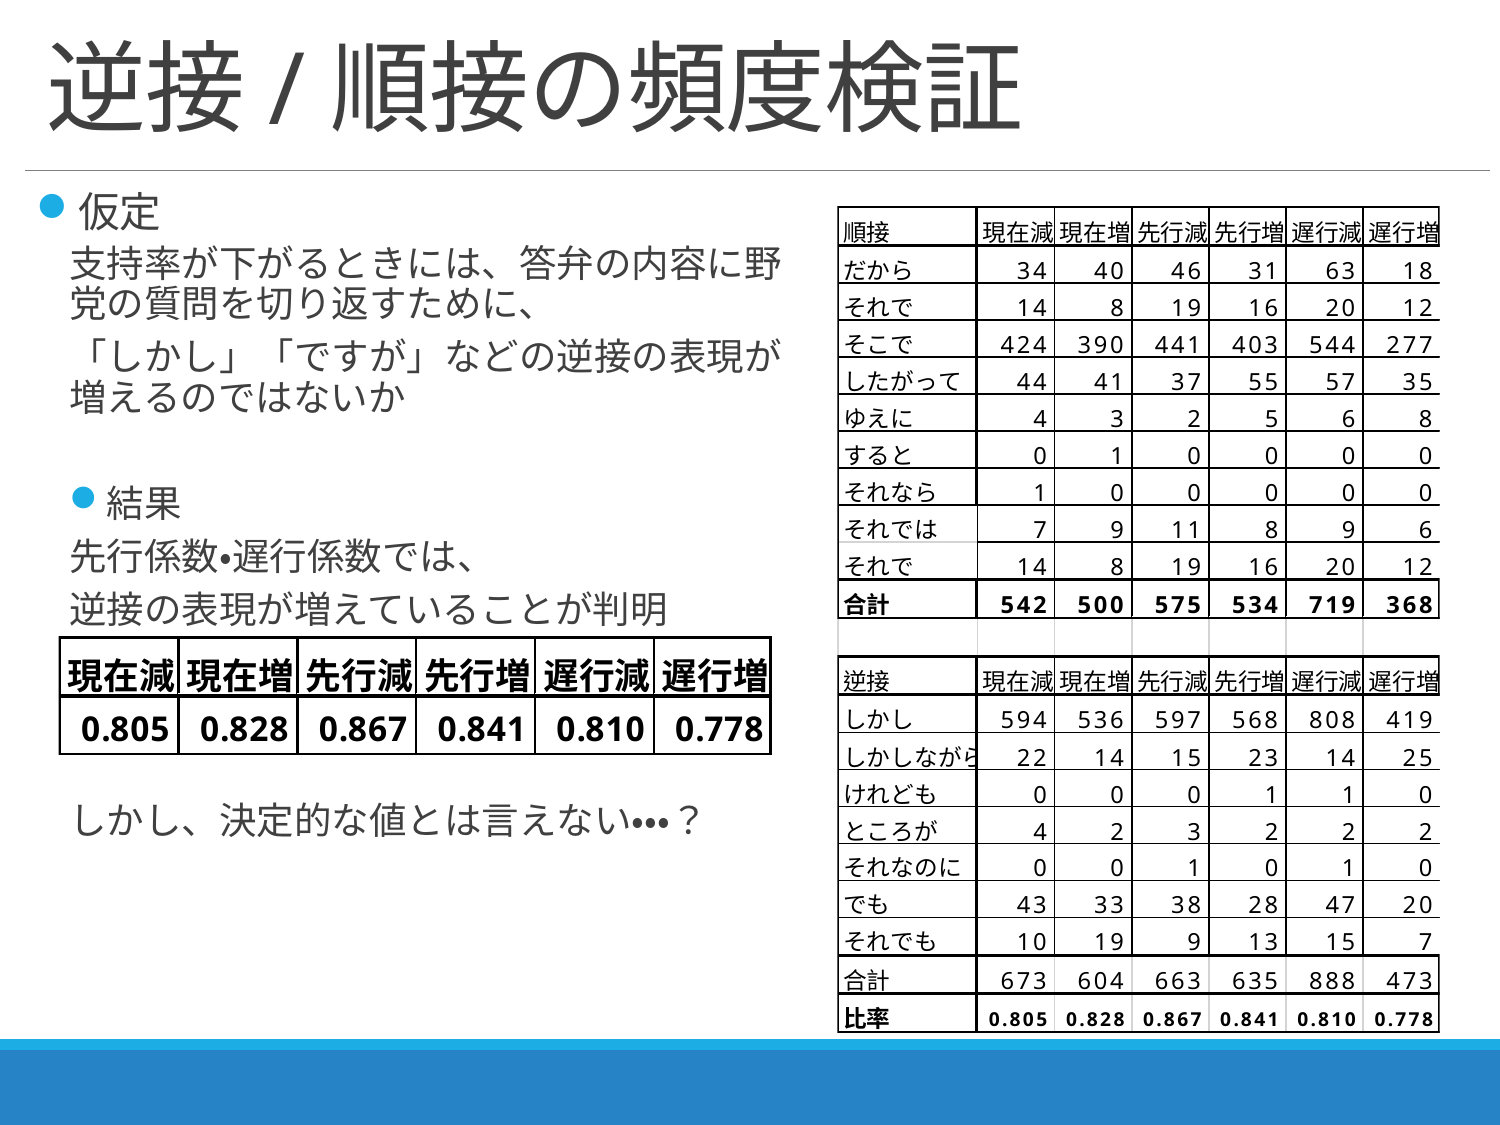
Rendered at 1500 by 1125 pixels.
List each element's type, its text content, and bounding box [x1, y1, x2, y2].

list 仮定 支持率が下がるときには、答弁の内容に野党の質問を切り返すために、 「しかし」「ですが」などの逆接の表現が増えるのではないか 結果 先行係数・遅行係数では、 逆接の表現が増えていることが判明 しかし、決定的な値とは言えない・・・？ [36, 184, 814, 1034]
picture [836, 206, 1442, 1035]
picture [58, 636, 775, 758]
title 逆接/順接の頻度検証 [31, 9, 1269, 153]
